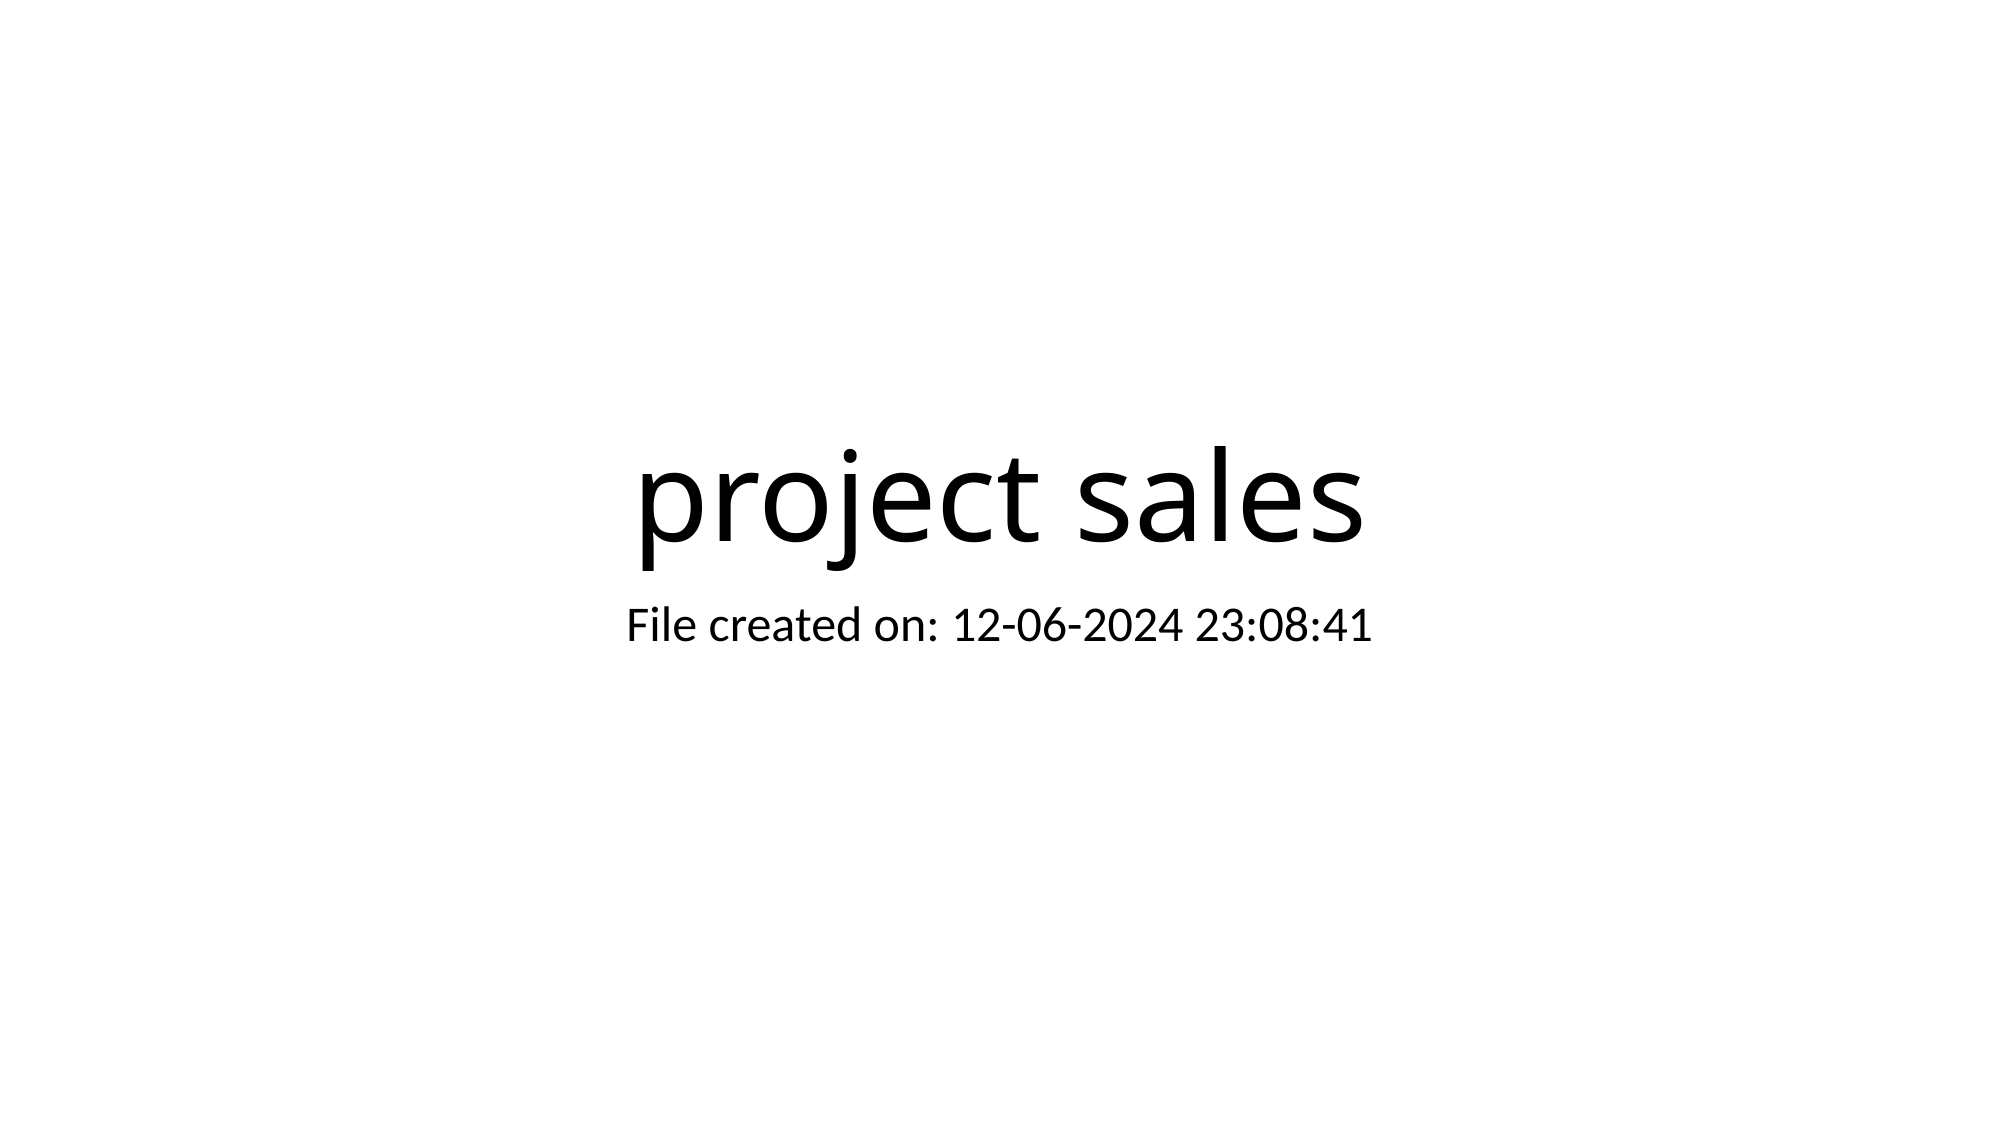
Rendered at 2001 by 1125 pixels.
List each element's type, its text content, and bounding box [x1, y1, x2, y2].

title project sales [249, 184, 1750, 576]
subtitle File created on: 12-06-2024 23:08:41 [249, 590, 1750, 863]
